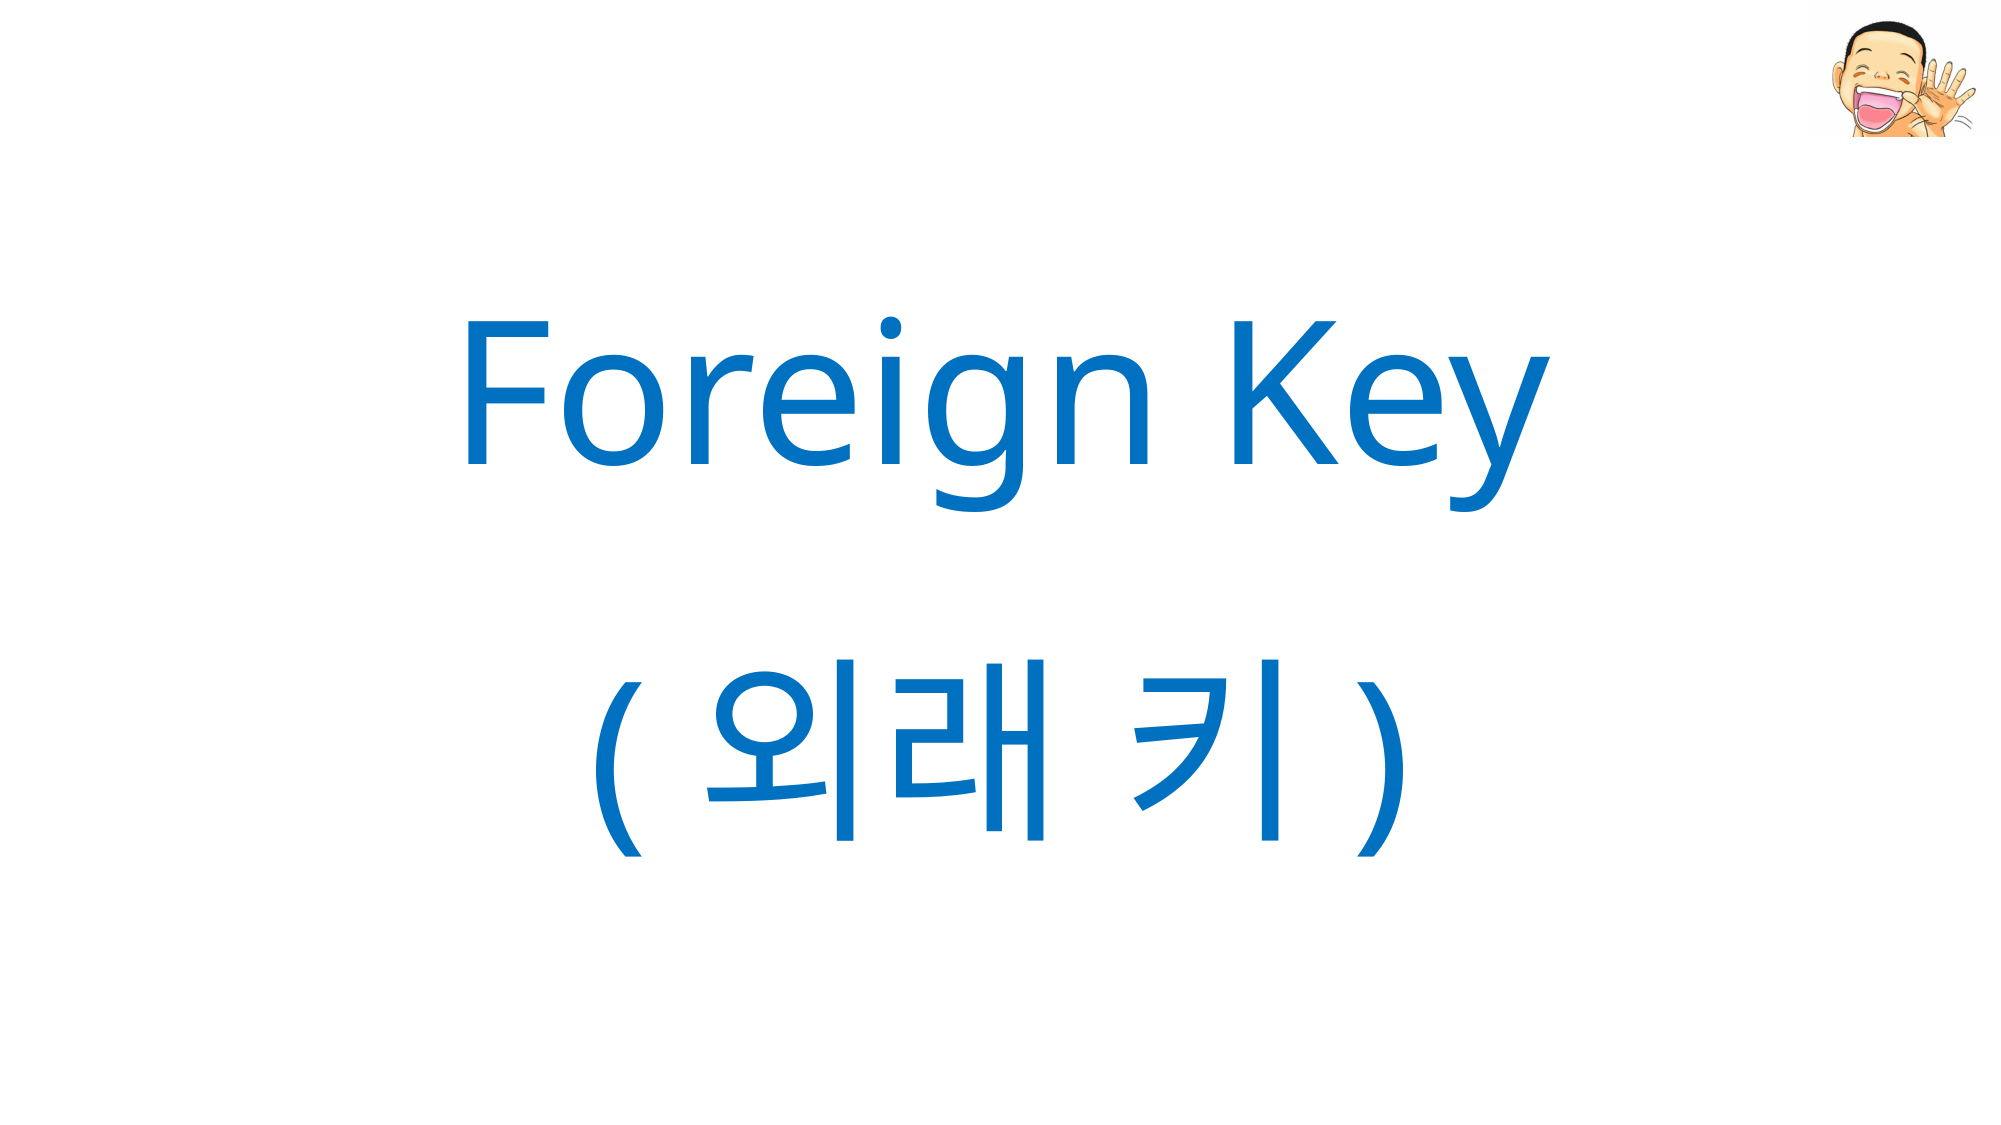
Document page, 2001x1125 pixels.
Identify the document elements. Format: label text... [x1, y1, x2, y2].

picture [1808, 0, 2000, 137]
text_box Foreign Key (외래 키) [0, 137, 2000, 873]
